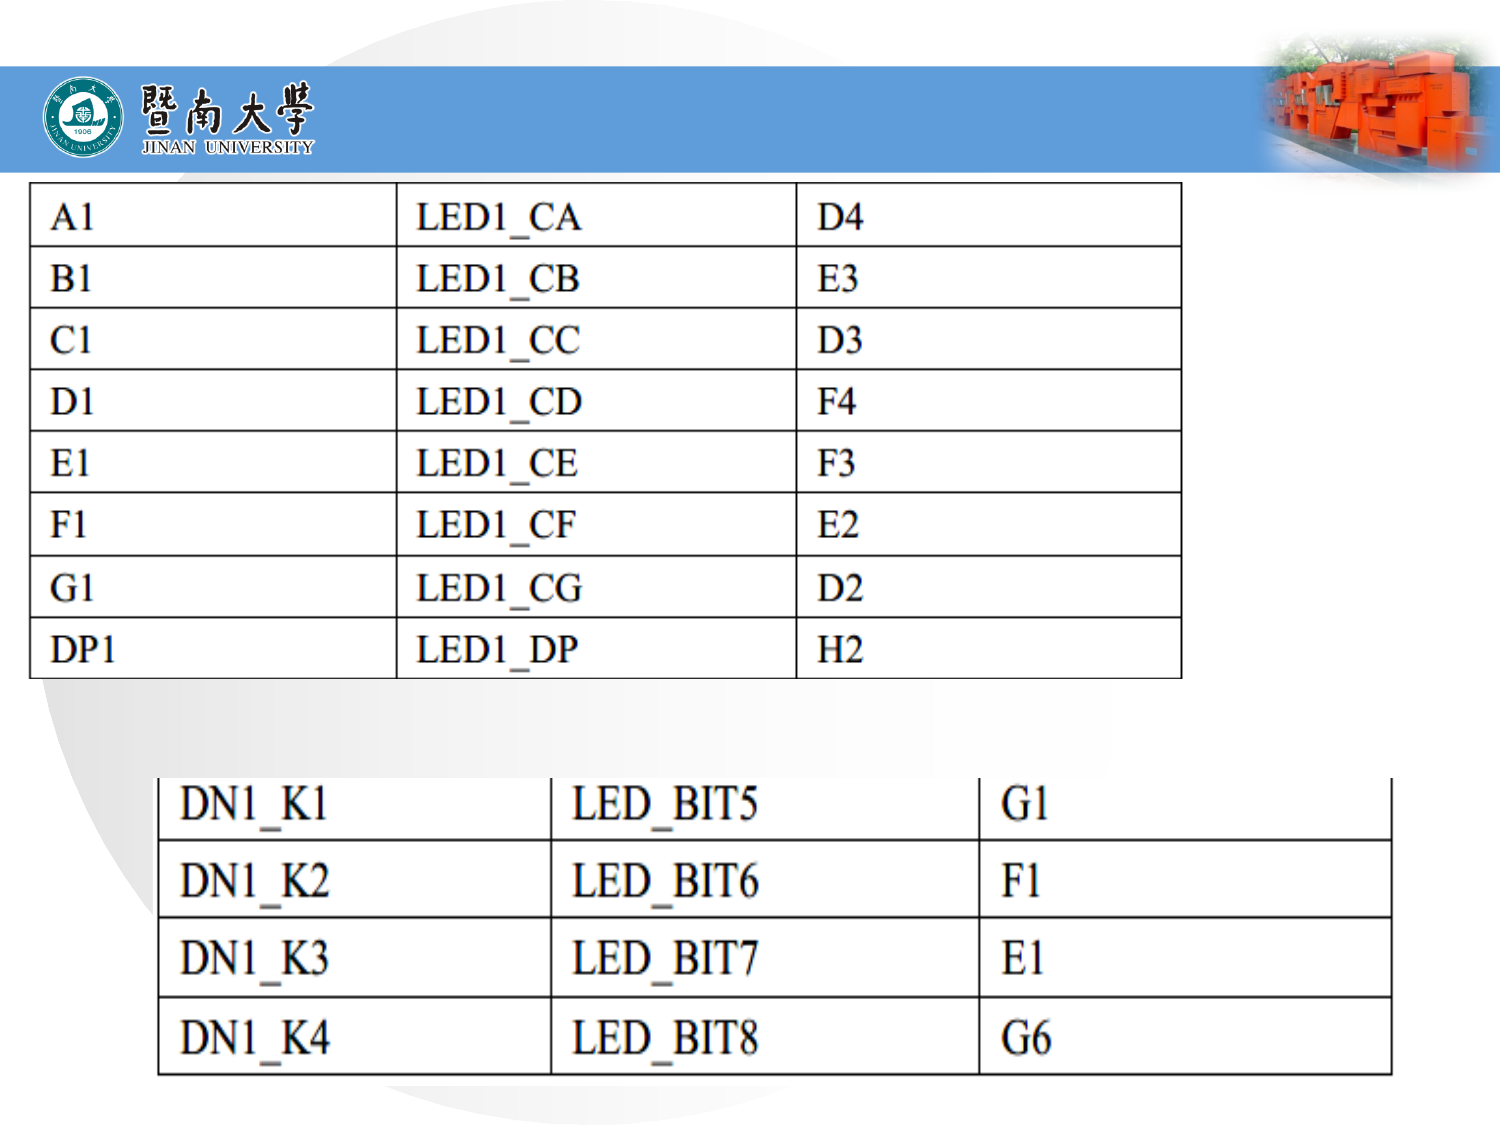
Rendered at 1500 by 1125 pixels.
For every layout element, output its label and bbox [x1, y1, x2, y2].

picture [1290, 68, 1461, 154]
picture [152, 778, 1403, 1087]
picture [32, 74, 340, 164]
picture [24, 181, 1192, 679]
